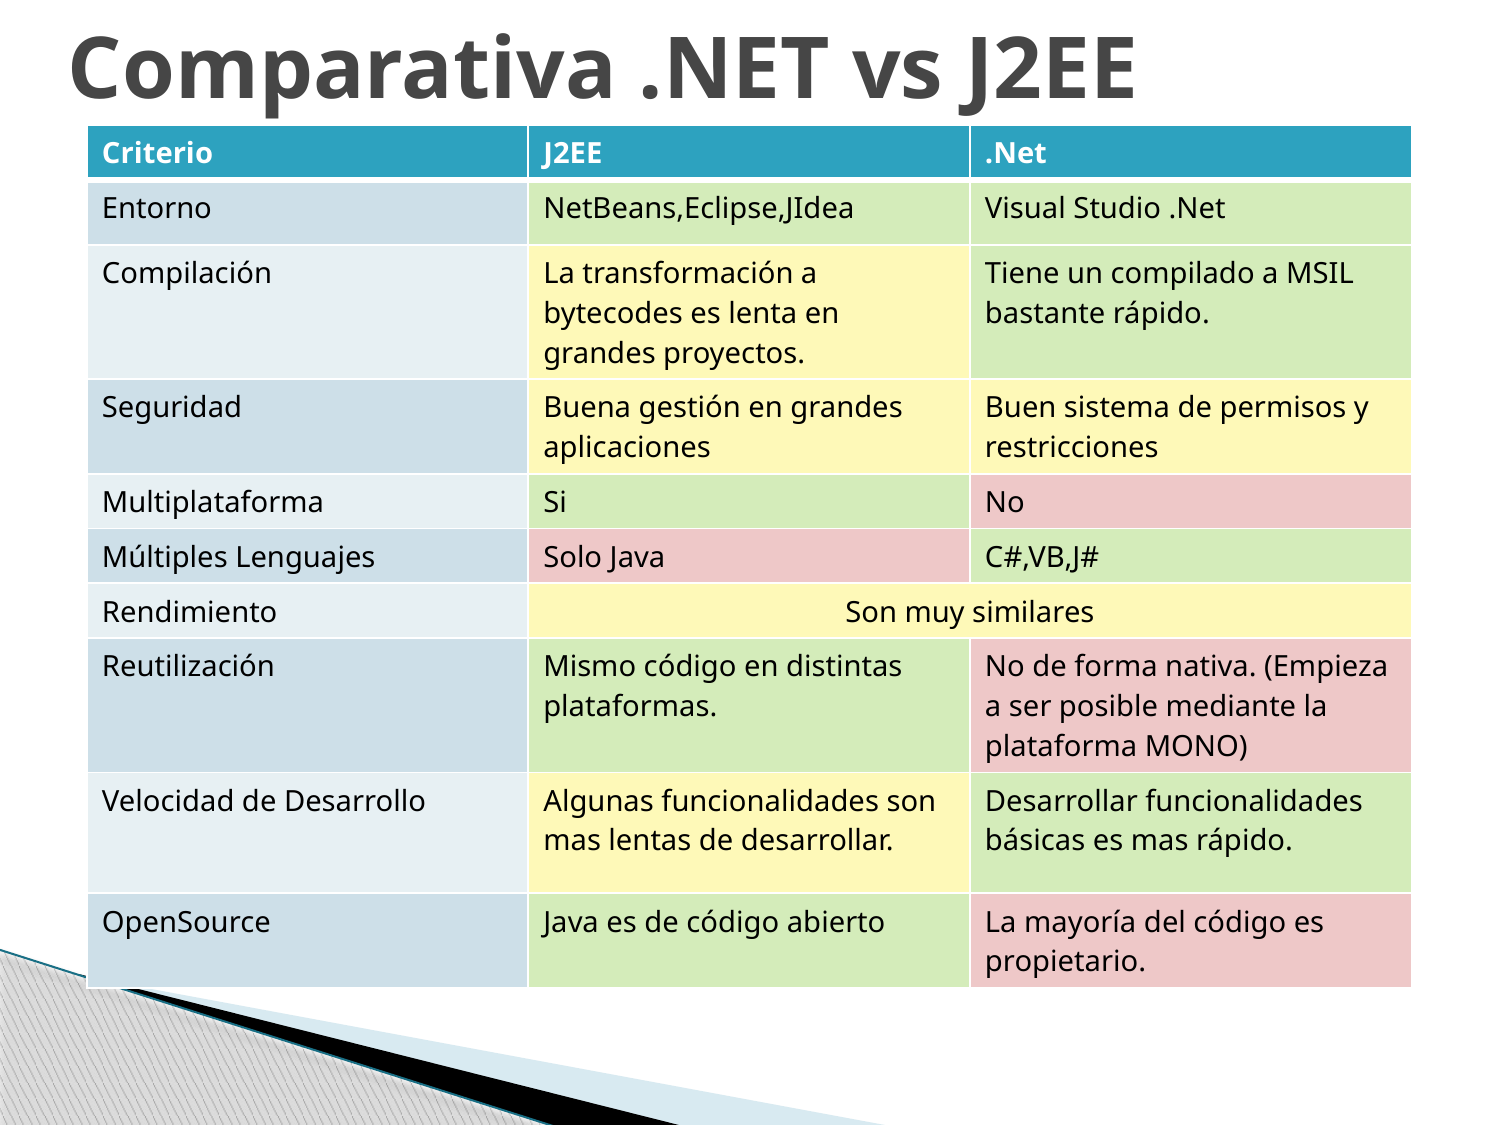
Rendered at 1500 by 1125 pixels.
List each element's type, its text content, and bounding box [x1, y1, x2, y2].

table_cell Multiplataforma [88, 475, 527, 528]
title Comparativa .NET vs J2EE [53, 0, 1404, 160]
table_cell Múltiples Lenguajes [88, 529, 527, 582]
table_header .Net [971, 126, 1411, 177]
table_cell Buen sistema de permisos y restricciones [971, 380, 1411, 473]
table_cell Rendimiento [88, 584, 527, 637]
table_cell La mayoría del código es propietario. [971, 894, 1411, 987]
table_cell Algunas funcionalidades son mas lentas de desarrollar. [529, 773, 969, 892]
table_cell C#,VB,J# [971, 529, 1411, 582]
table_cell Tiene un compilado a MSIL bastante rápido. [971, 246, 1411, 378]
table_cell Desarrollar funcionalidades básicas es mas rápido. [971, 773, 1411, 892]
table_cell Buena gestión en grandes aplicaciones [529, 380, 969, 473]
table_header J2EE [529, 160, 969, 177]
table_cell No de forma nativa. (Empieza a ser posible mediante la plataforma MONO) [971, 639, 1411, 772]
table_cell Compilación [88, 246, 527, 378]
table_cell NetBeans,Eclipse,JIdea [529, 183, 969, 244]
table_cell Son muy similares [529, 584, 1411, 637]
table_cell Reutilización [88, 639, 527, 772]
table_cell Velocidad de Desarrollo [88, 773, 527, 892]
table_cell Mismo código en distintas plataformas. [529, 639, 969, 772]
table_cell La transformación a bytecodes es lenta en grandes proyectos. [529, 246, 969, 378]
table_header Criterio [88, 160, 527, 177]
table_cell No [971, 475, 1411, 528]
table_cell Entorno [88, 183, 527, 244]
table_cell Java es de código abierto [529, 894, 969, 987]
table_cell OpenSource [88, 894, 527, 987]
table_cell Solo Java [529, 529, 969, 582]
table_cell Si [529, 475, 969, 528]
table_cell Seguridad [88, 380, 527, 473]
table_cell Visual Studio .Net [971, 183, 1411, 244]
